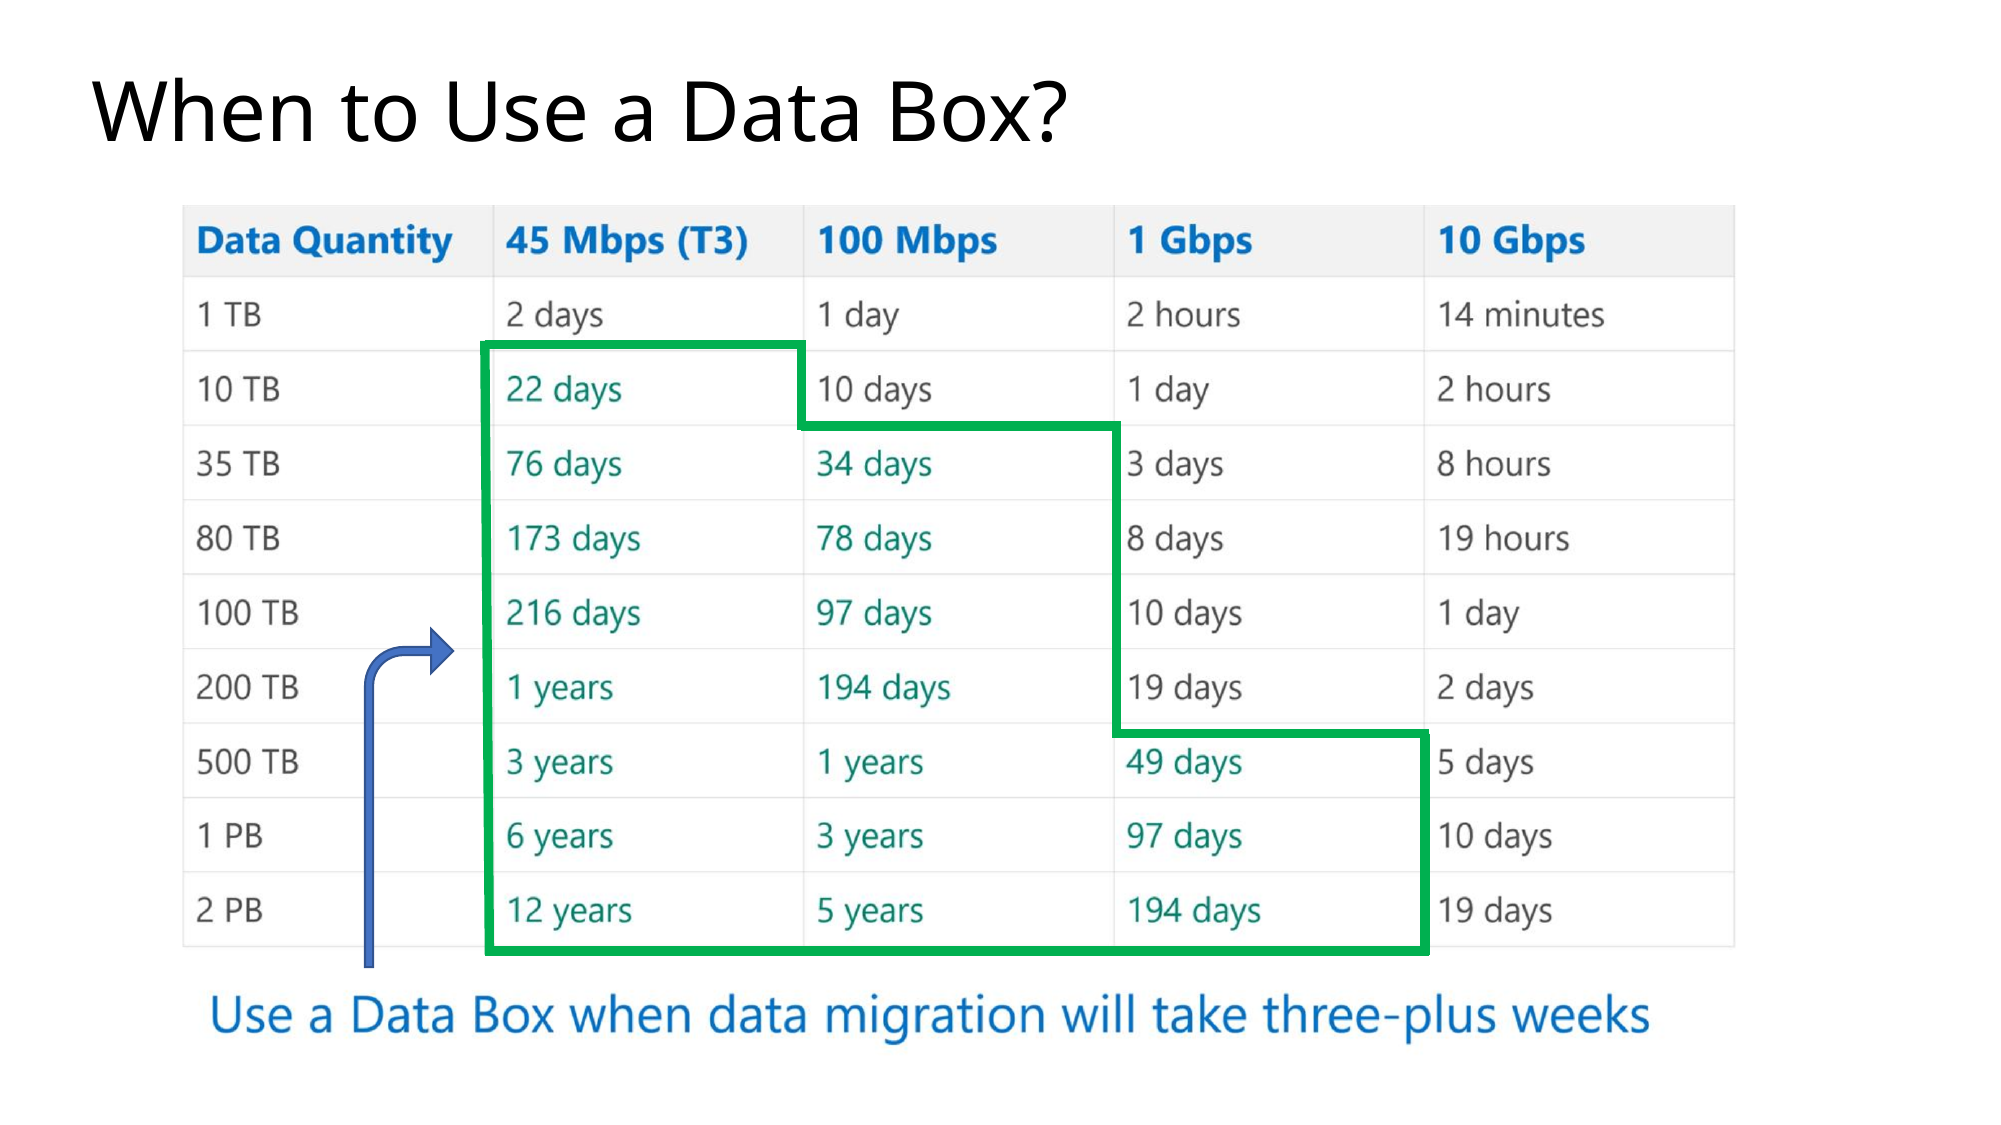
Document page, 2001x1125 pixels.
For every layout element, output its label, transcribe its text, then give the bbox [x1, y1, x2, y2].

text_box When to Use a Data Box? [91, 0, 1909, 168]
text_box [484, 340, 1429, 955]
picture [168, 205, 1764, 1061]
